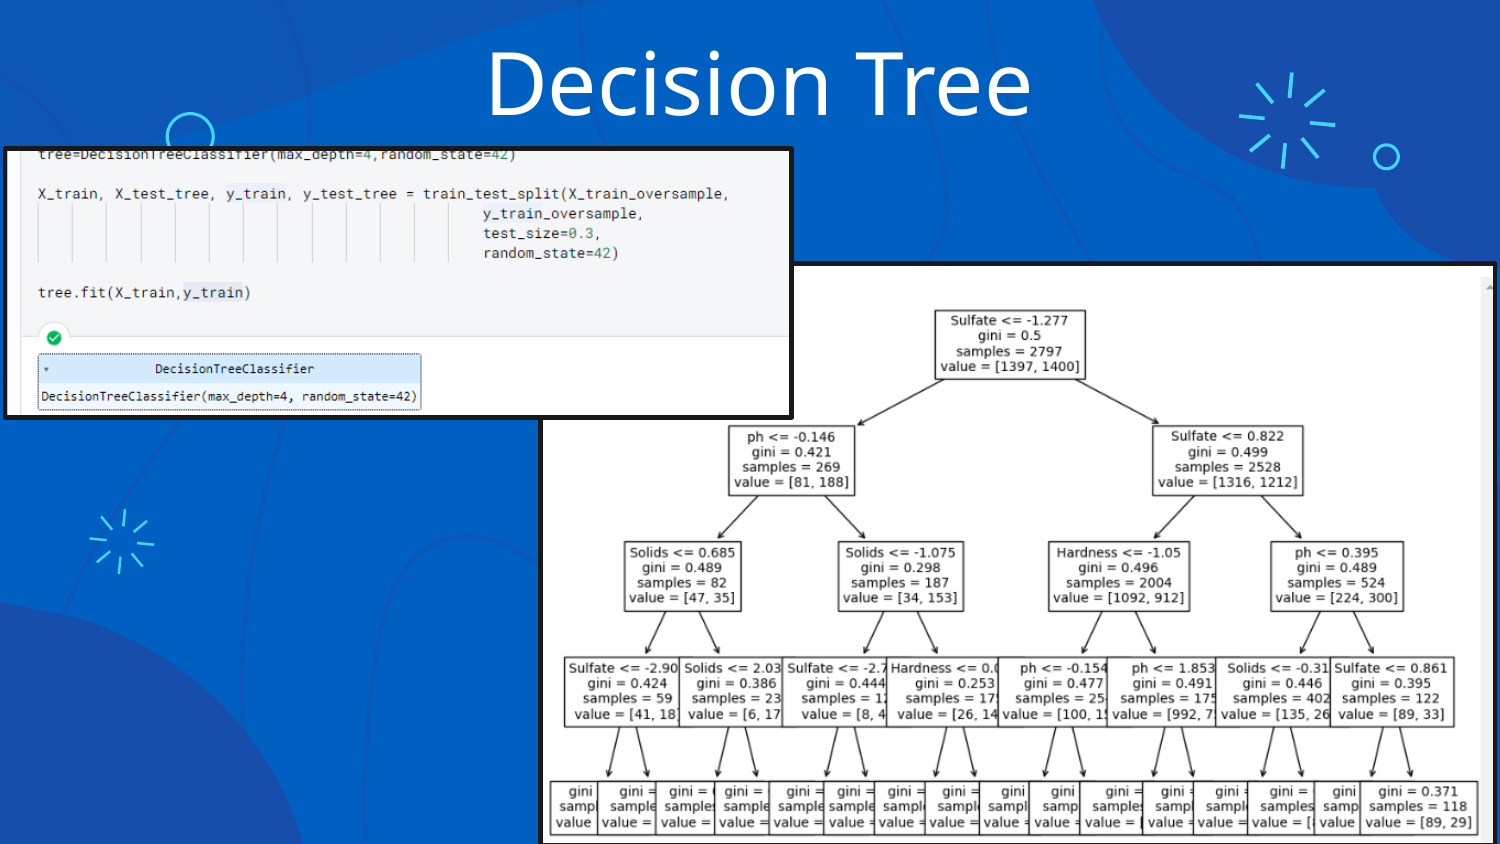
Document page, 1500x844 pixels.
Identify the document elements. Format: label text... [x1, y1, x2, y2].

text_box [1374, 144, 1399, 169]
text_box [1238, 72, 1336, 169]
title Decision Tree [317, 33, 1201, 222]
picture [7, 150, 1493, 844]
text_box [167, 113, 214, 146]
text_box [89, 508, 155, 575]
